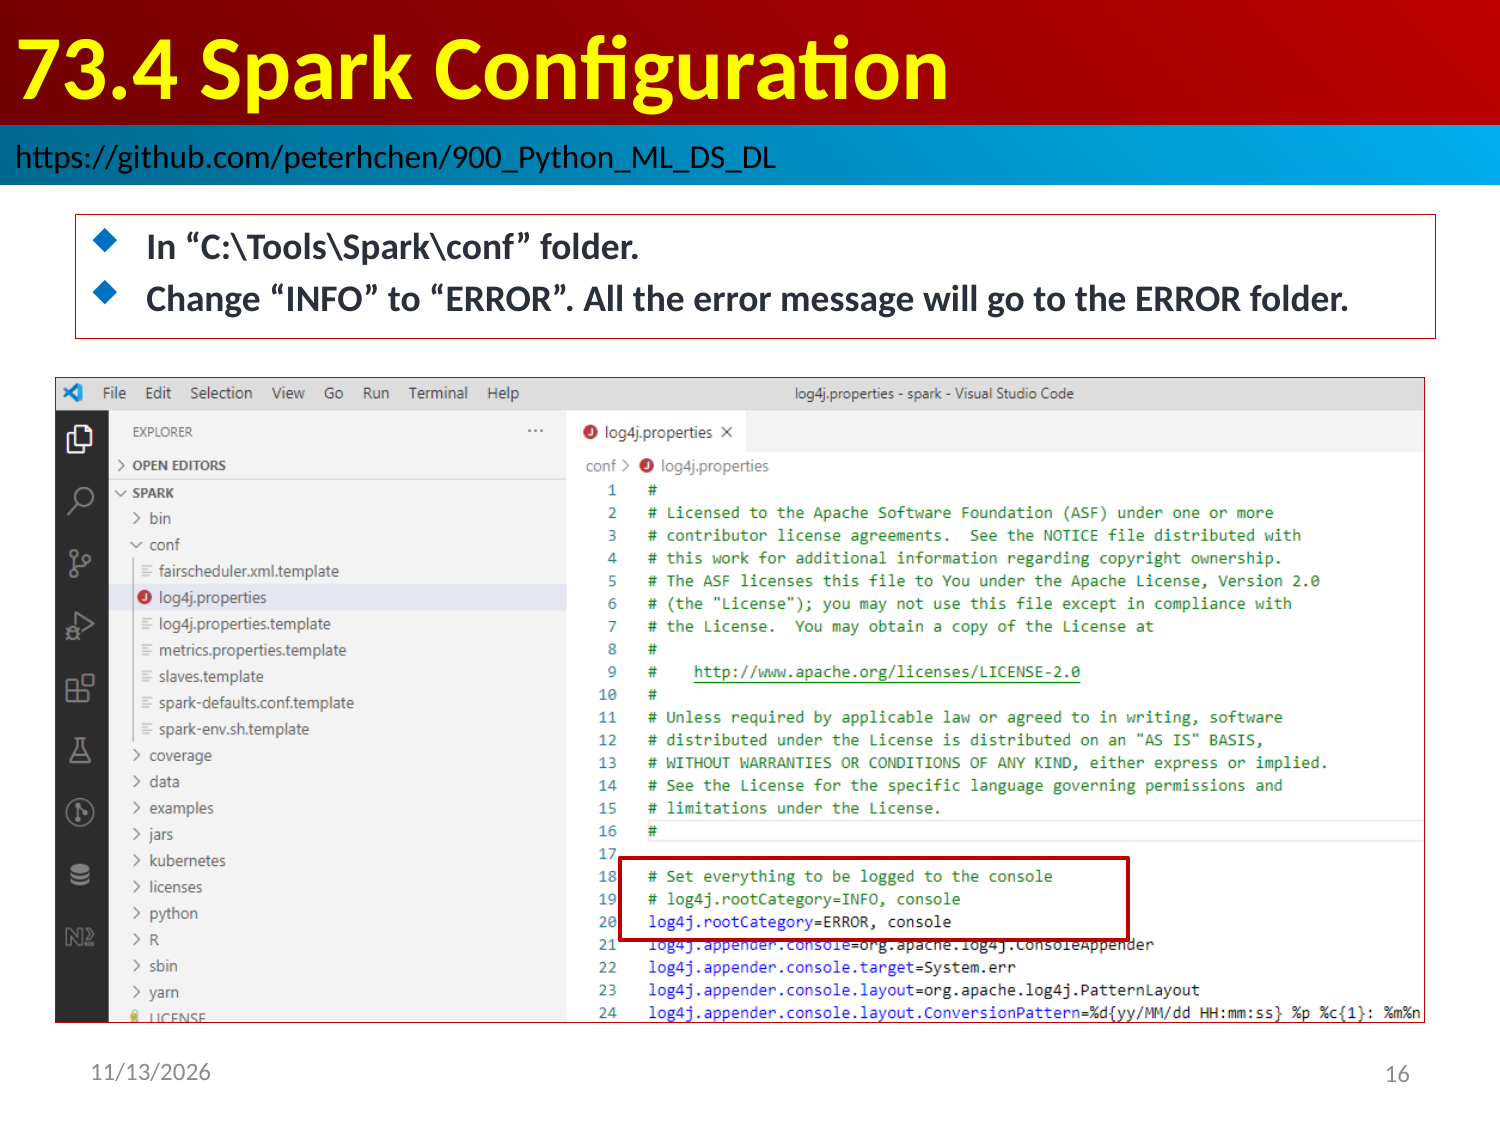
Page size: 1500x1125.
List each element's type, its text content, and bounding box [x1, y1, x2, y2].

subtitle In “C:\Tools\Spark\conf” folder. Change “INFO” to “ERROR”. All the error message will go to the ERROR folder. [75, 214, 1436, 339]
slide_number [75, 1040, 425, 1101]
title 73.4 Spark Configuration [0, 0, 1500, 125]
text_box https://github.com/peterhchen/900_Python_ML_DS_DL [0, 125, 1500, 185]
slide_number 16 [1074, 1042, 1425, 1103]
picture [55, 376, 1426, 1023]
